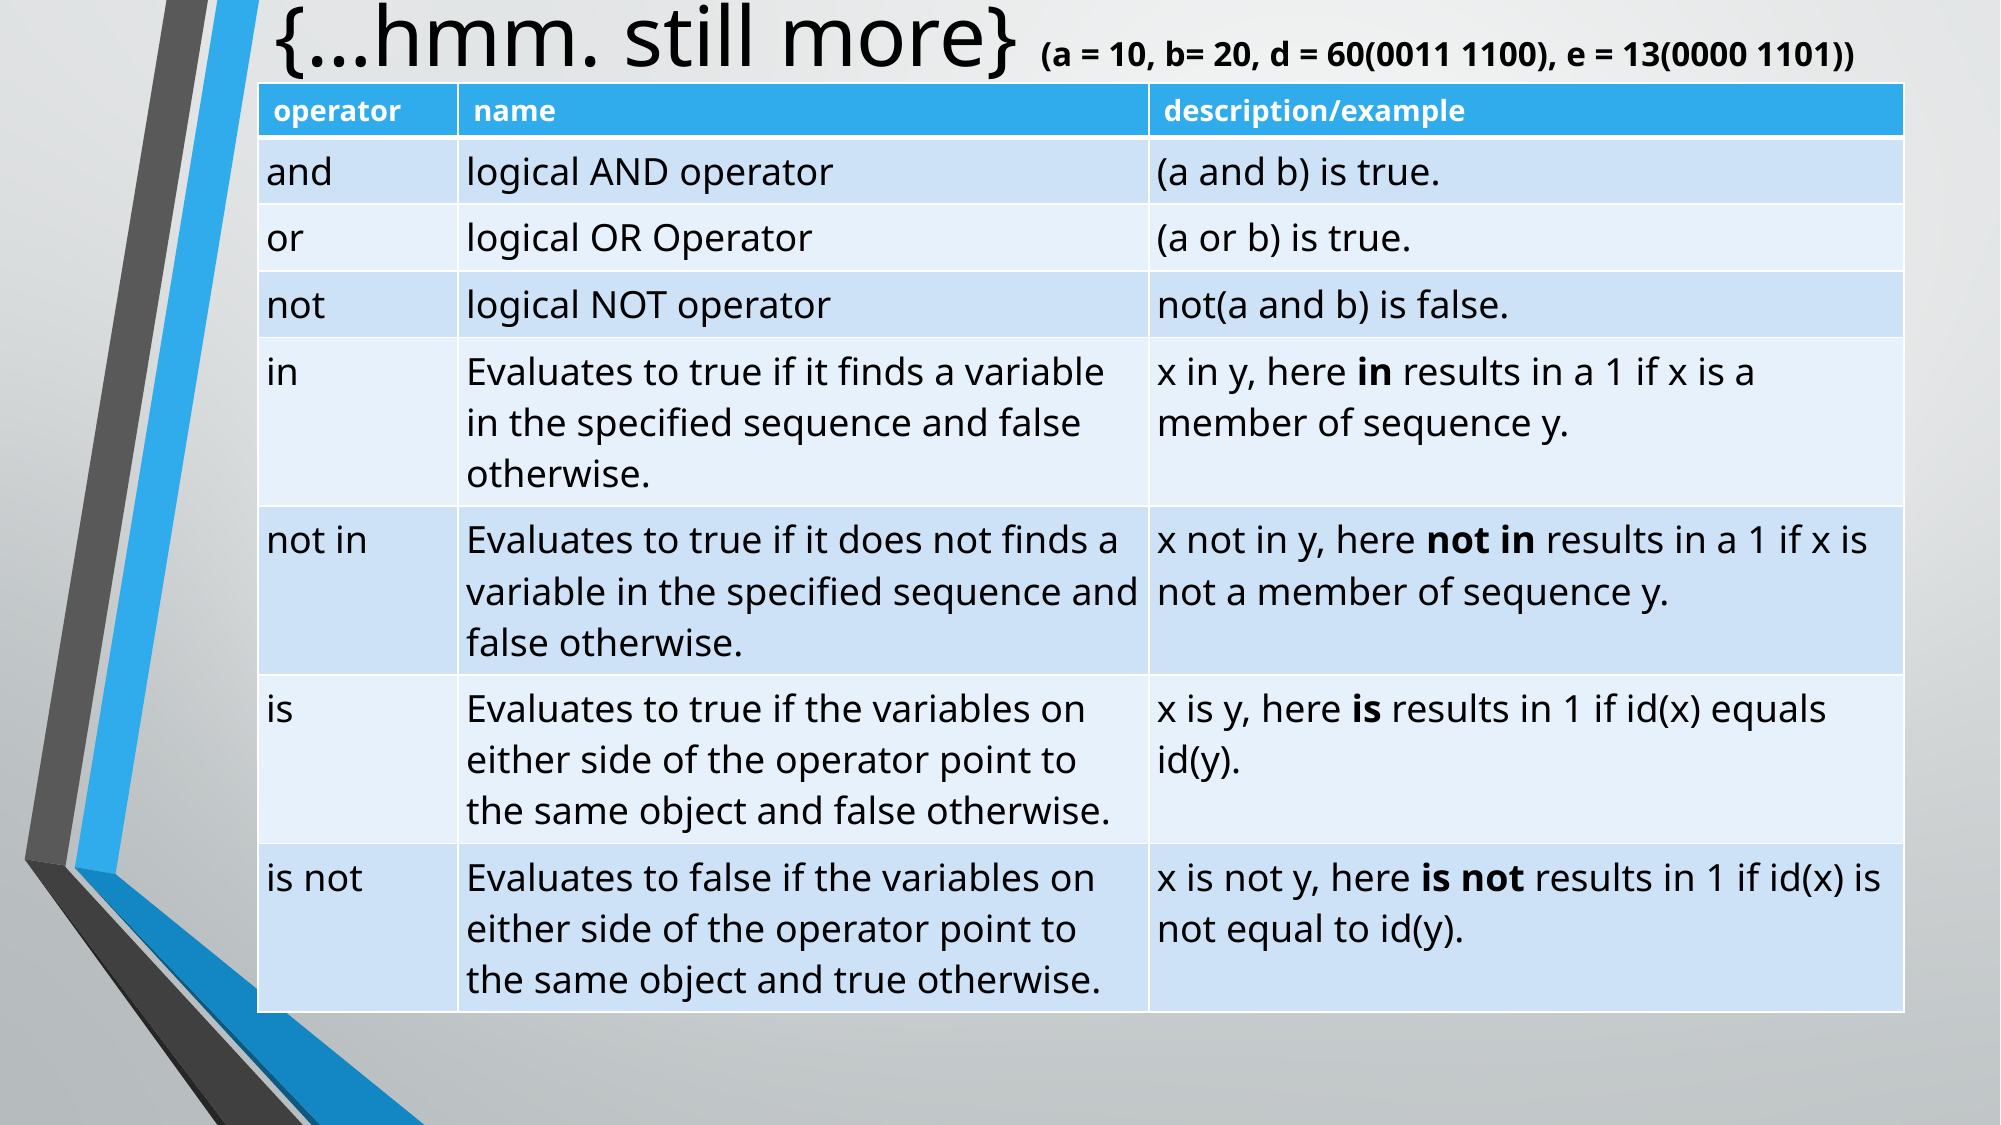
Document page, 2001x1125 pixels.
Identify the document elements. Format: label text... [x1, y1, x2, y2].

table_cell not in [259, 507, 457, 674]
table_cell (a or b) is true. [1150, 205, 1903, 270]
table_cell Evaluates to false if the variables on either side of the operator point to the same object and true otherwise. [459, 844, 1148, 1011]
table_cell x is y, here is results in 1 if id(x) equals id(y). [1150, 676, 1903, 843]
table_cell and [259, 140, 457, 203]
table_cell x not in y, here not in results in a 1 if x is not a member of sequence y. [1150, 507, 1903, 674]
table_cell is not [259, 844, 457, 1011]
table_cell x is not y, here is not results in 1 if id(x) is not equal to id(y). [1150, 844, 1903, 1011]
table_cell logical AND operator [459, 140, 1148, 203]
table_header description/example [1150, 84, 1903, 135]
table_cell not [259, 272, 457, 337]
table_cell Evaluates to true if the variables on either side of the operator point to the same object and false otherwise. [459, 676, 1148, 843]
table_header operator [259, 84, 457, 135]
table_cell Evaluates to true if it does not finds a variable in the specified sequence and false otherwise. [459, 507, 1148, 674]
table_cell x in y, here in results in a 1 if x is a member of sequence y. [1150, 338, 1903, 505]
table_cell logical NOT operator [459, 272, 1148, 337]
table_cell not(a and b) is false. [1150, 272, 1903, 337]
table_cell is [259, 676, 457, 843]
title {…hmm. still more} (a = 10, b= 20, d = 60(0011 1100), e = 13(0000 1101)) [243, 0, 1887, 96]
table_cell in [259, 338, 457, 505]
table_header name [459, 84, 1148, 135]
table_cell (a and b) is true. [1150, 140, 1903, 203]
table_cell logical OR Operator [459, 205, 1148, 270]
table_cell or [259, 205, 457, 270]
table_cell Evaluates to true if it finds a variable in the specified sequence and false otherwise. [459, 338, 1148, 505]
